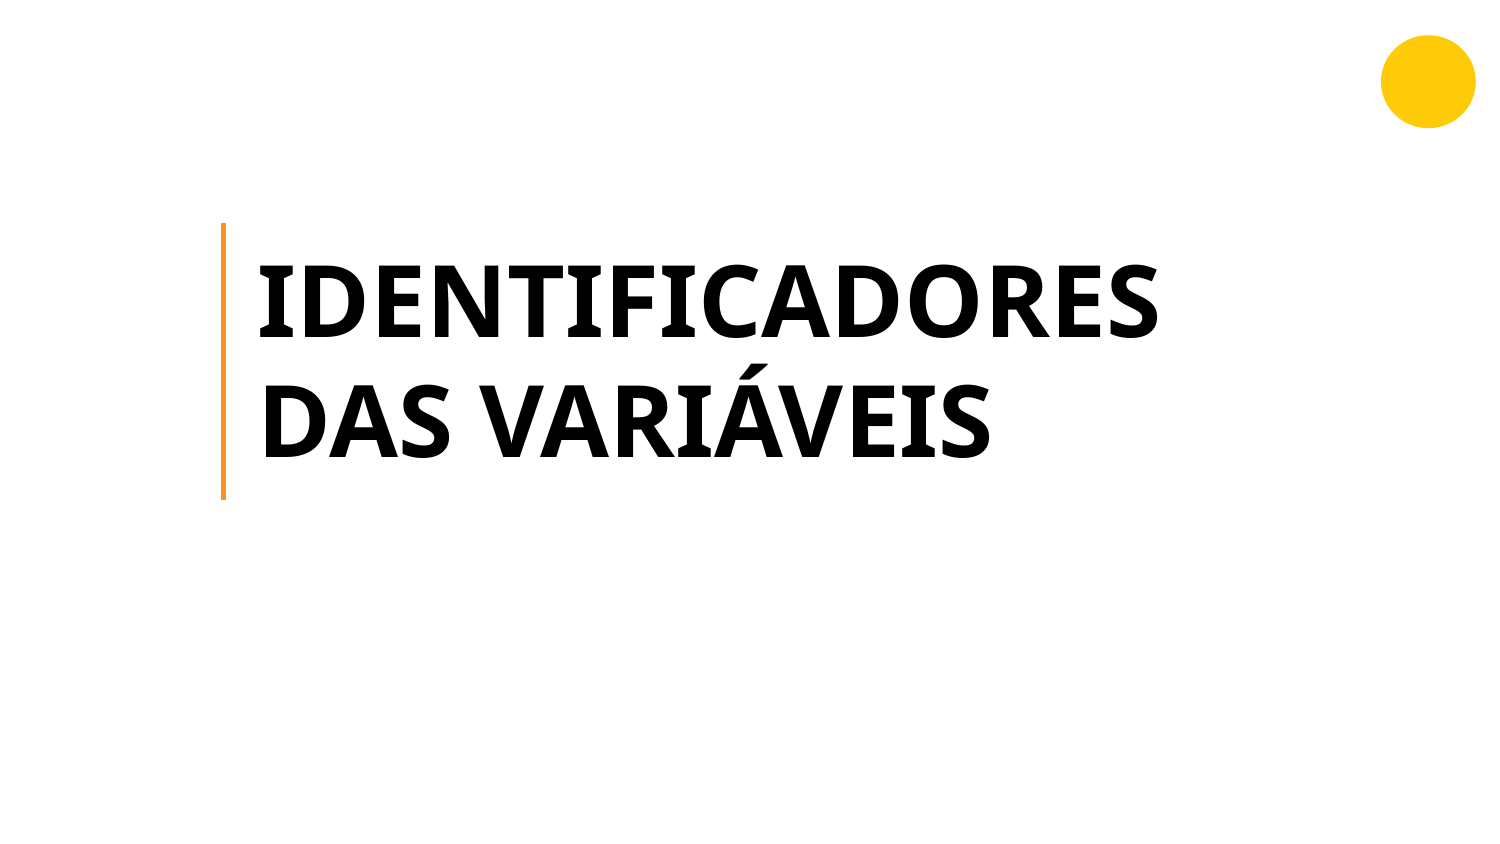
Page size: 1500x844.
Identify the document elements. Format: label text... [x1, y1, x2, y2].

text_box [1381, 35, 1476, 129]
text_box IDENTIFICADORES DAS VARIÁVEIS [242, 222, 1258, 491]
